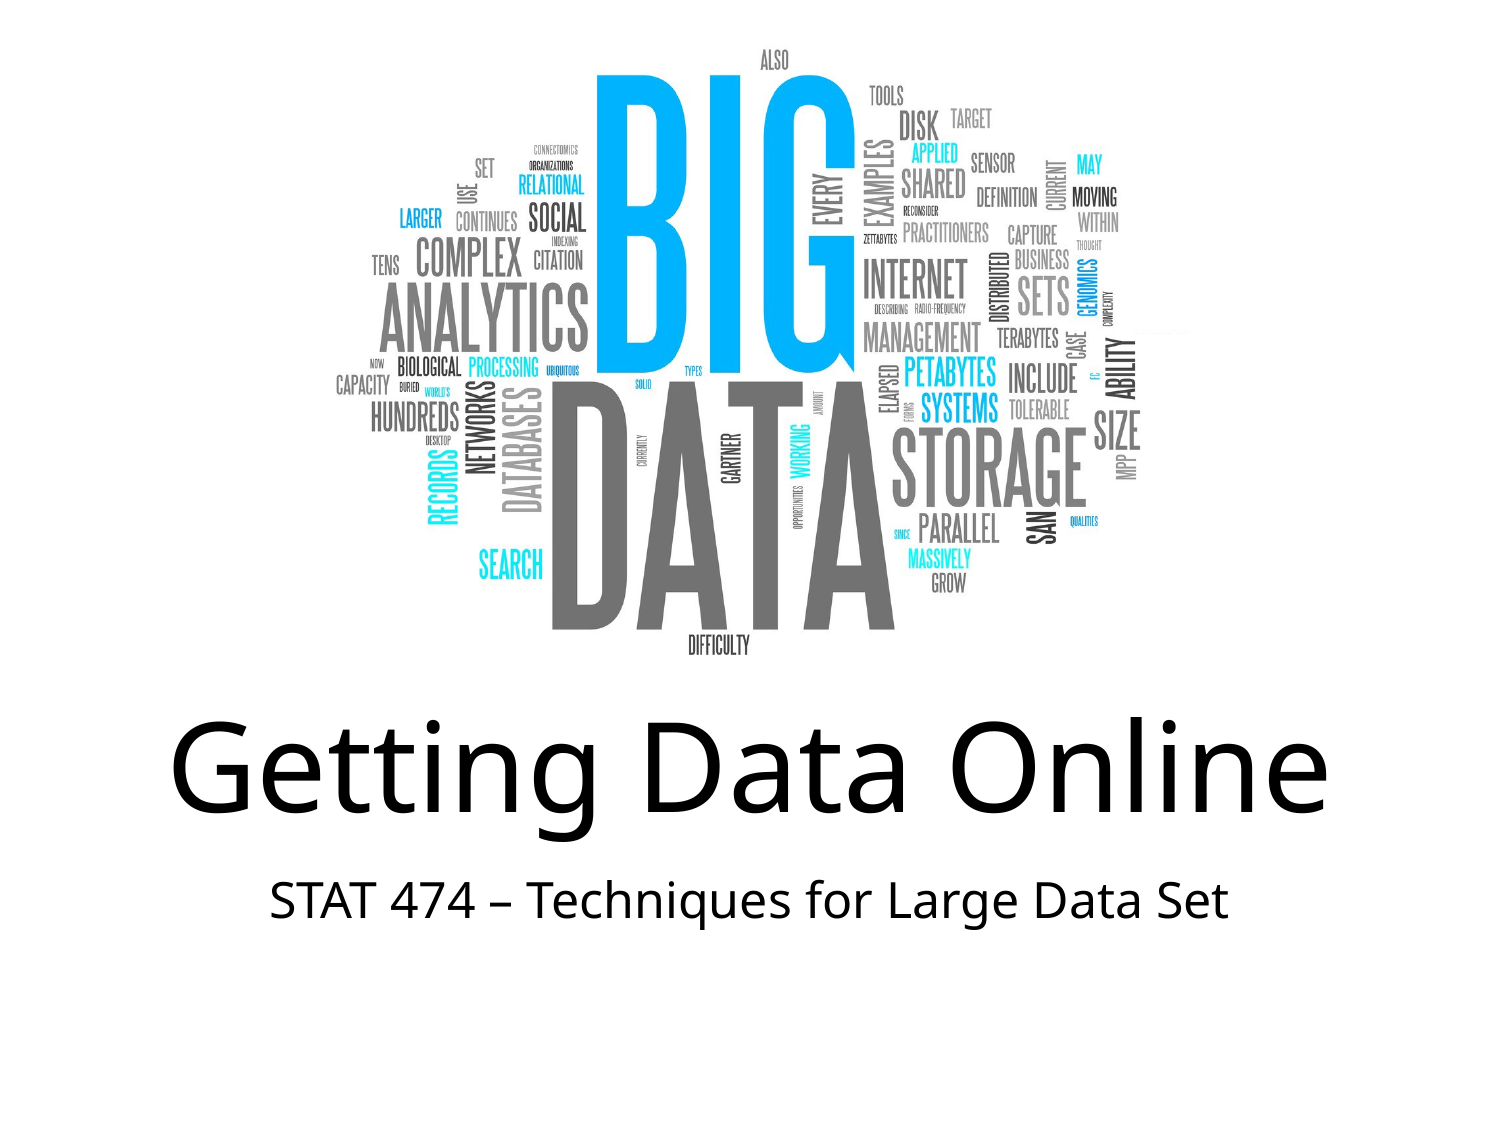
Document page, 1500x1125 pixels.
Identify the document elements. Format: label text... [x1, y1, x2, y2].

picture [310, 38, 1190, 727]
subtitle STAT 474 – Techniques for Large Data Set [187, 868, 1313, 960]
title Getting Data Online [112, 554, 1388, 847]
